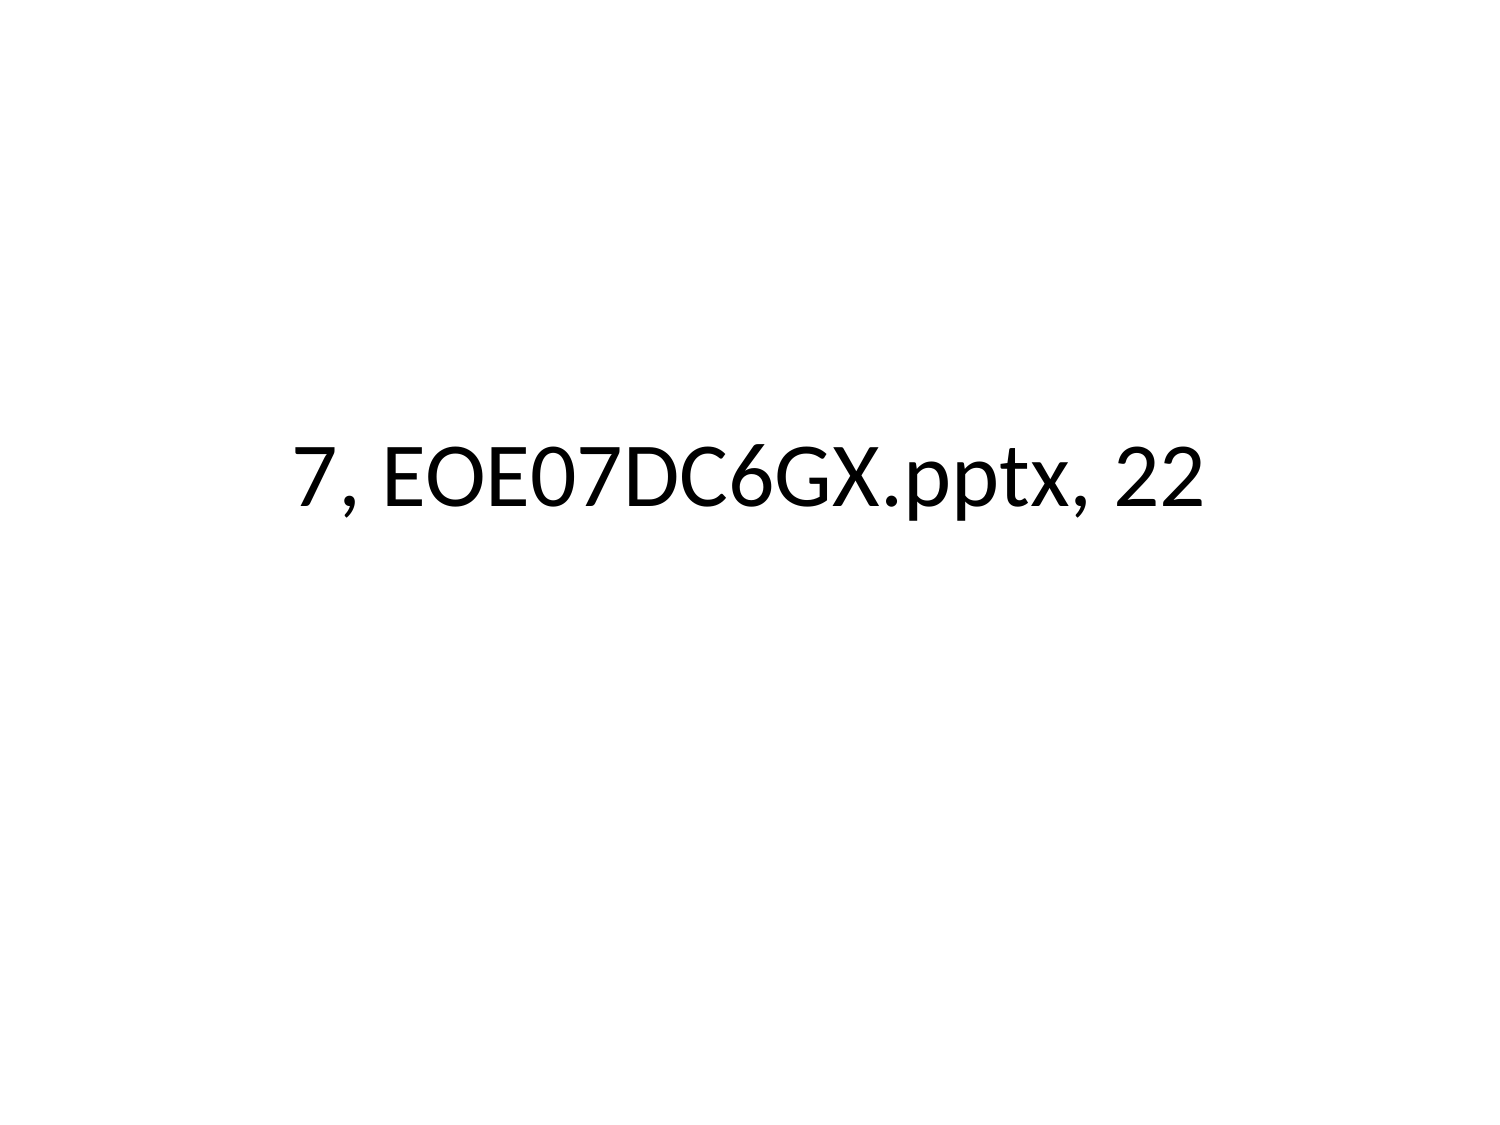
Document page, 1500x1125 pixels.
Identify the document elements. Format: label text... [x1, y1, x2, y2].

title 7, EOE07DC6GX.pptx, 22 [112, 349, 1388, 591]
